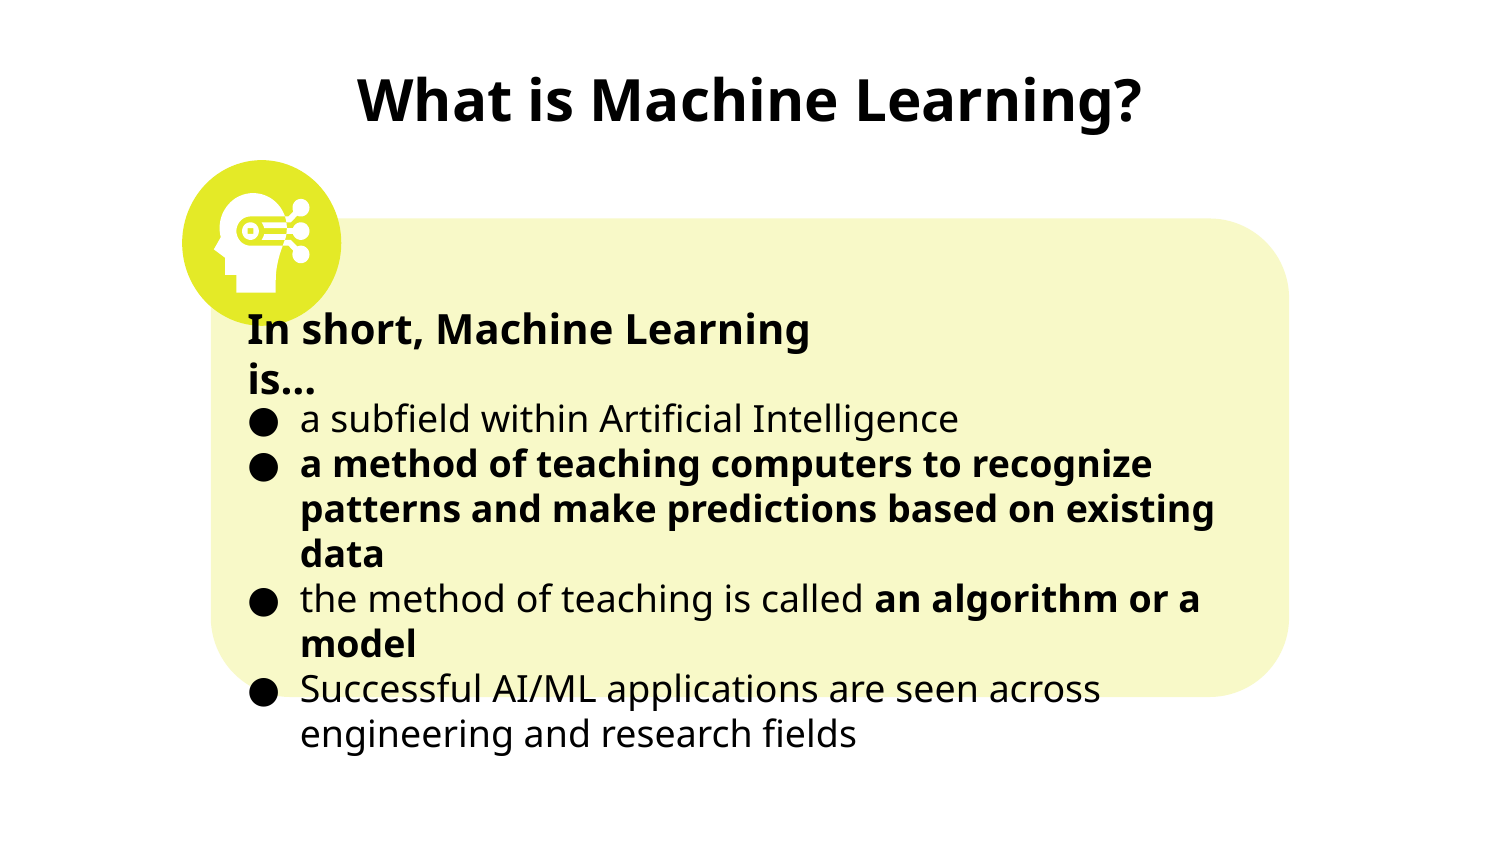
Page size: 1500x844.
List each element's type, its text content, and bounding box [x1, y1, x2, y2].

text_box In short, Machine Learning is… [232, 325, 848, 381]
text_box [210, 218, 1290, 698]
text_box a subfield within Artificial Intelligence a method of teaching computers to recognize patterns and make predictions based on existing data the method of teaching is called an algorithm or a model Successful AI/ML applications are seen across engineering and research fields [232, 380, 1268, 664]
text_box [182, 160, 342, 325]
title What is Machine Learning? [75, 67, 1425, 129]
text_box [213, 192, 310, 294]
